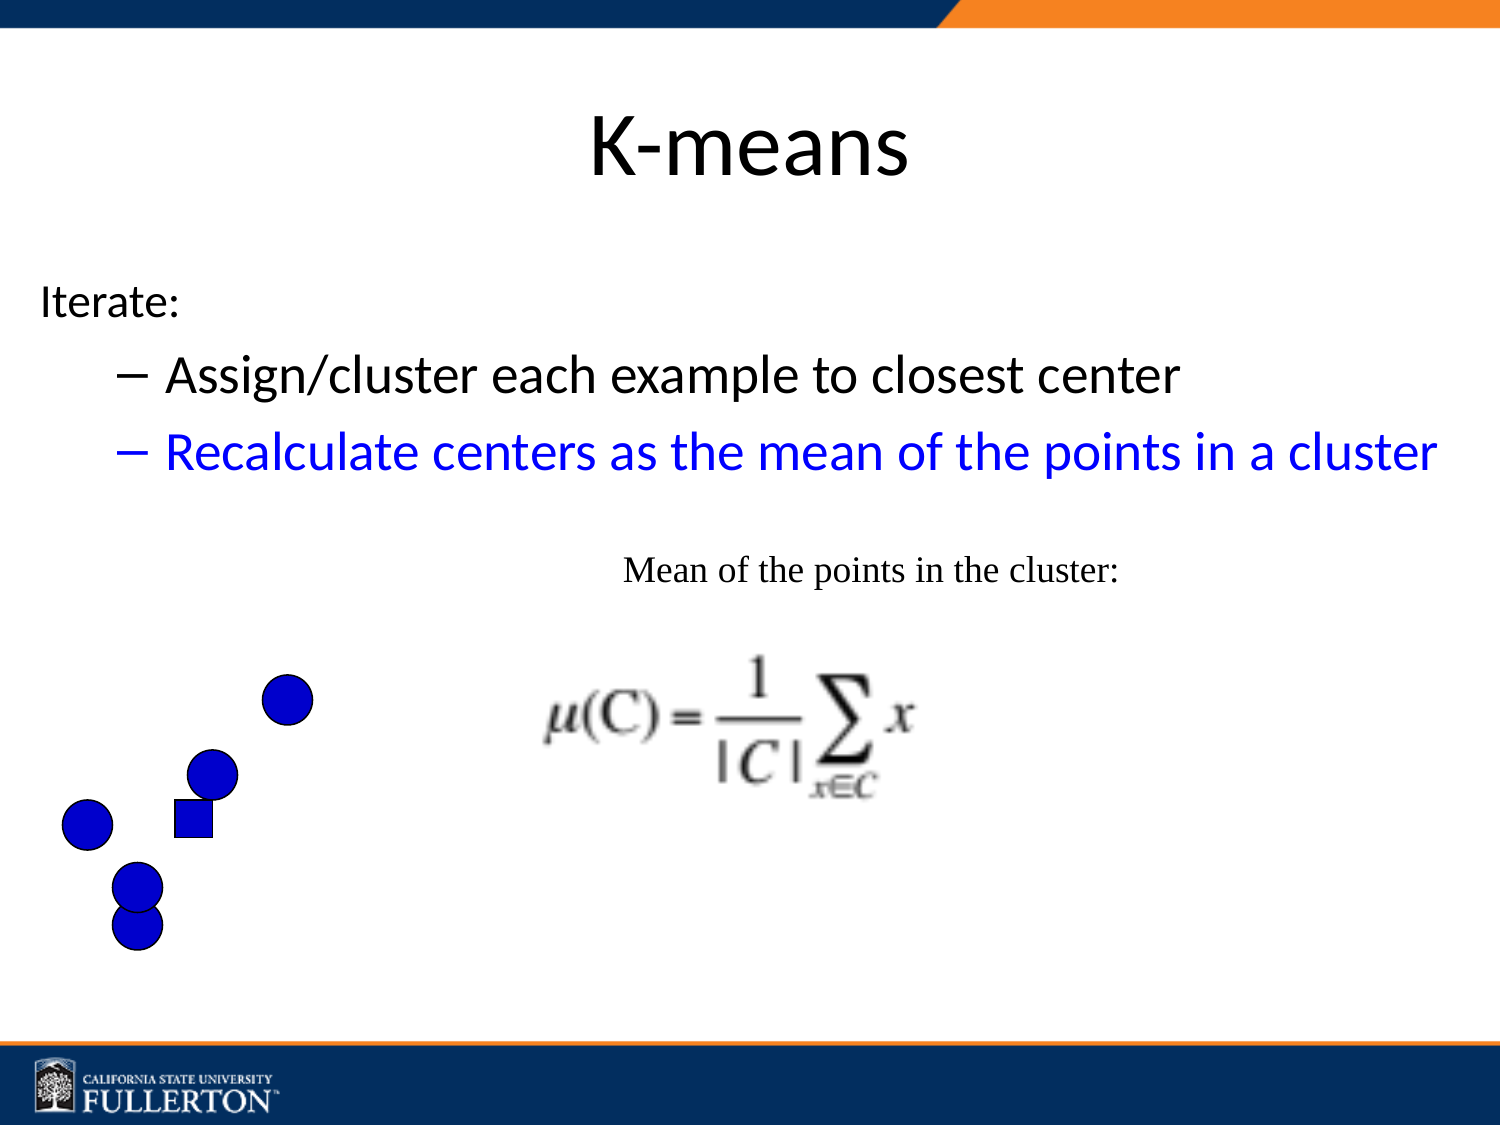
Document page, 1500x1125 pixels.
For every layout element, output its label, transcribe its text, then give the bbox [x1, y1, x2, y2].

text_box [112, 907, 163, 950]
text_box [62, 799, 113, 851]
text_box [174, 800, 213, 838]
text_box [537, 637, 923, 804]
text_box [262, 674, 313, 725]
list Iterate: Assign/cluster each example to closest center Recalculate centers as the mean of the points in a cluster [24, 262, 1463, 513]
title K-means [75, 45, 1425, 233]
text_box Mean of the points in the cluster: [608, 537, 1136, 598]
text_box [112, 862, 163, 913]
text_box [187, 749, 238, 800]
picture [0, 0, 1500, 1125]
